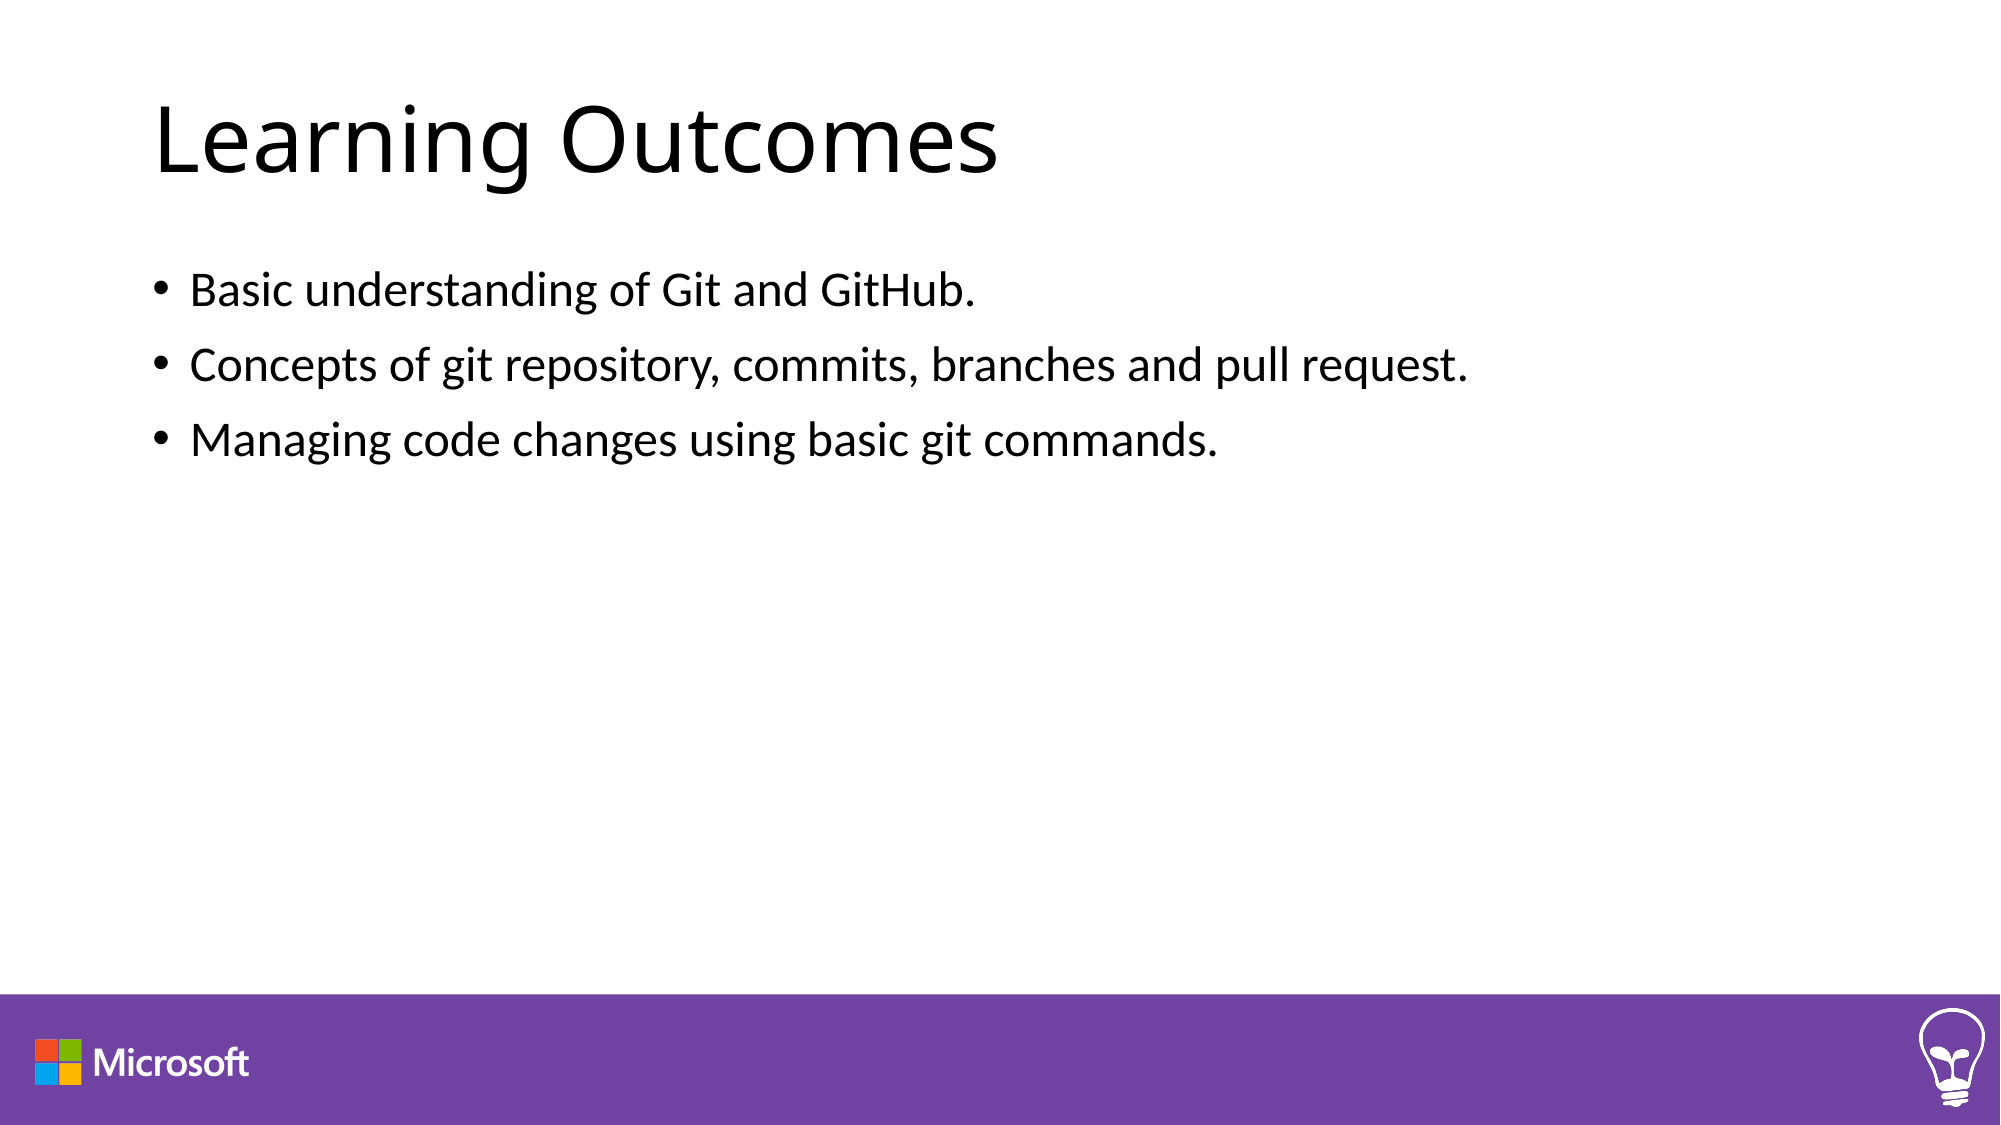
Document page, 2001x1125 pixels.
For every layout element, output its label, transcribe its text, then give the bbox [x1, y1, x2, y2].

picture [6, 1012, 278, 1112]
picture [1919, 1008, 1985, 1107]
title Learning Outcomes [137, 59, 1863, 225]
list Basic understanding of Git and GitHub. Concepts of git repository, commits, branches and pull request. Managing code changes using basic git commands. [137, 255, 1863, 955]
